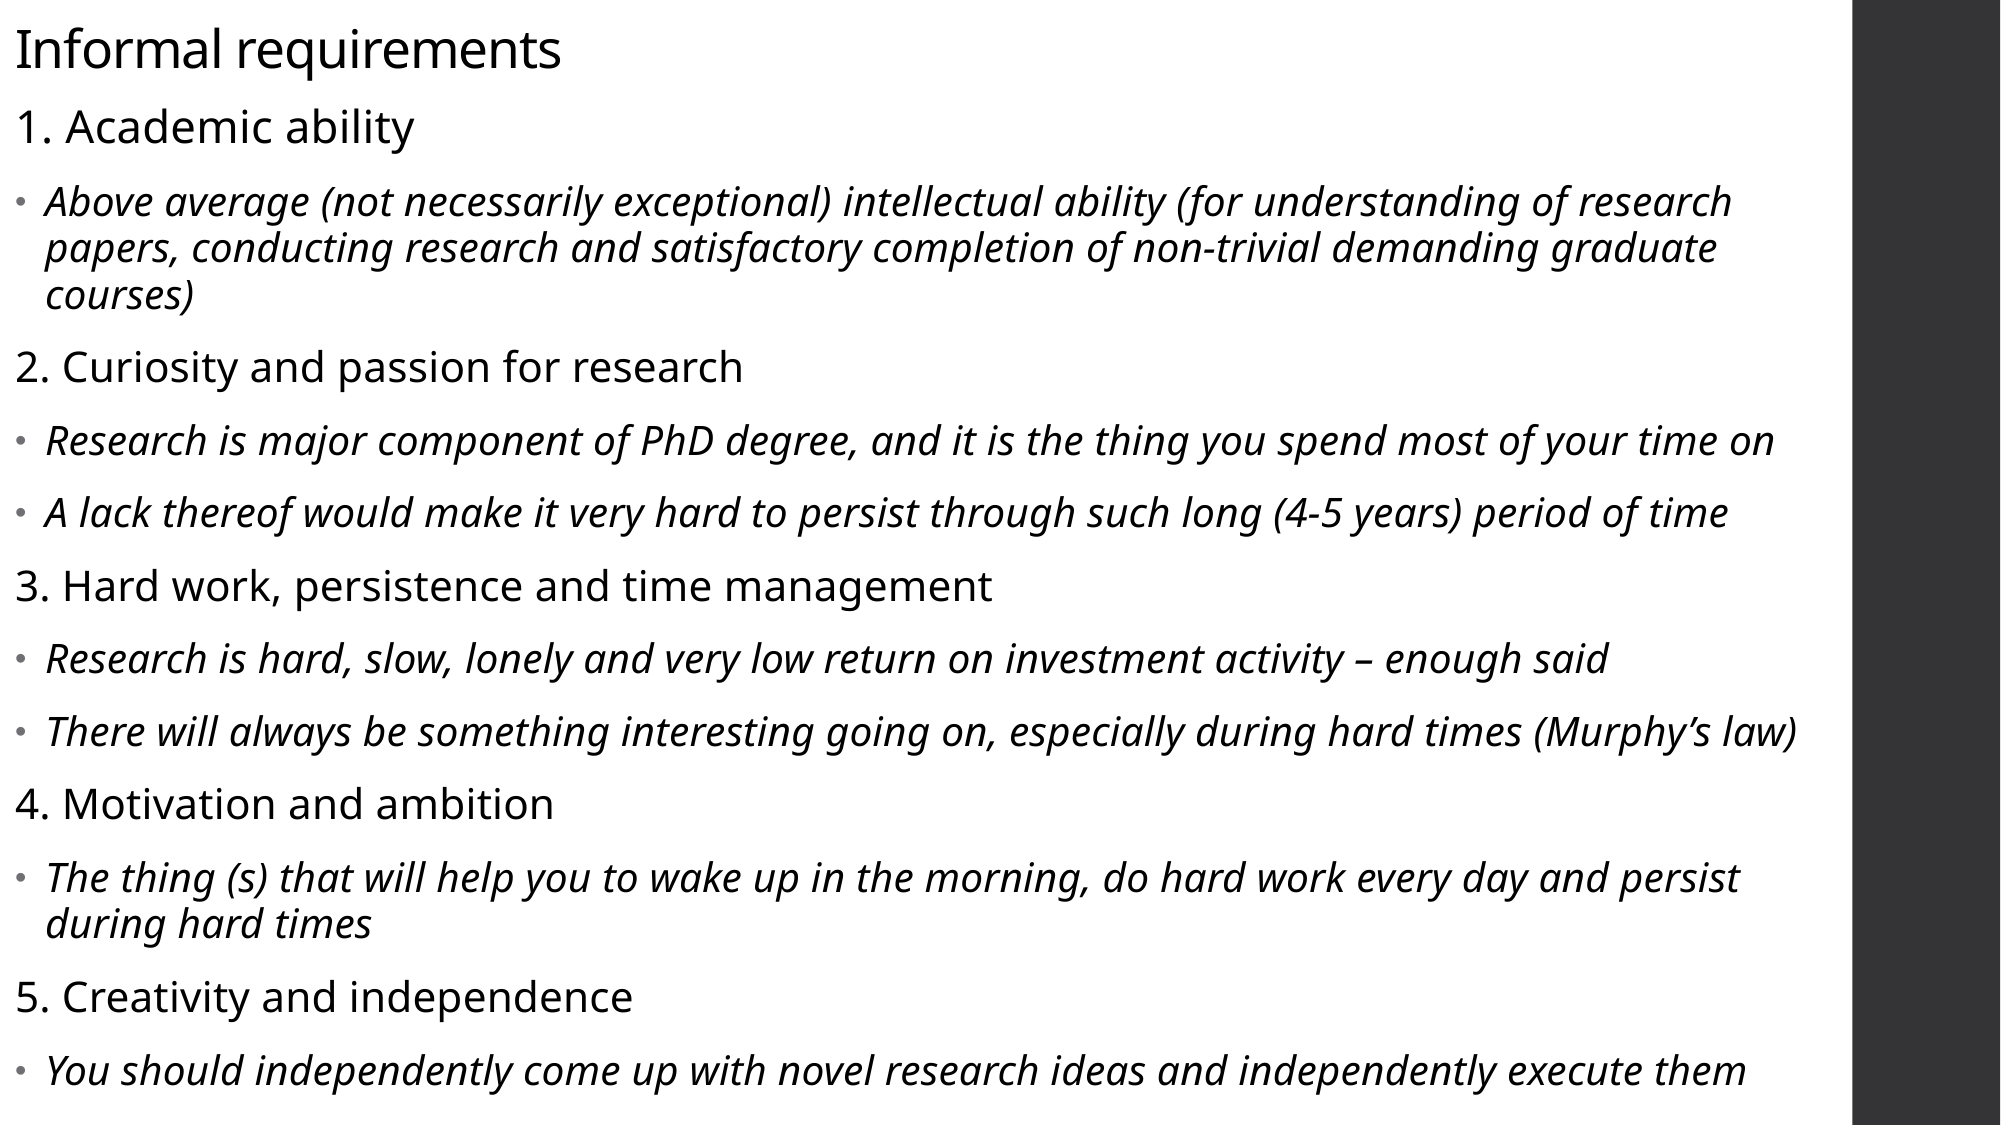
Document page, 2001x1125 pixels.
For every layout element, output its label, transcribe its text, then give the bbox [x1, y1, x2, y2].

list 1. Academic ability Above average (not necessarily exceptional) intellectual ability (for understanding of research papers, conducting research and satisfactory completion of non-trivial demanding graduate courses) 2. Curiosity and passion for research Research is major component of PhD degree, and it is the thing you spend most of your time on A lack thereof would make it very hard to persist through such long (4-5 years) period of time 3. Hard work, persistence and time management Research is hard, slow, lonely and very low return on investment activity – enough said There will always be something interesting going on, especially during hard times (Murphy’s law) 4. Motivation and ambition The thing (s) that will help you to wake up in the morning, do hard work every day and persist during hard times 5. Creativity and independence You should independently come up with novel research ideas and independently execute them [0, 94, 1848, 1125]
title Informal requirements [0, 15, 2000, 88]
